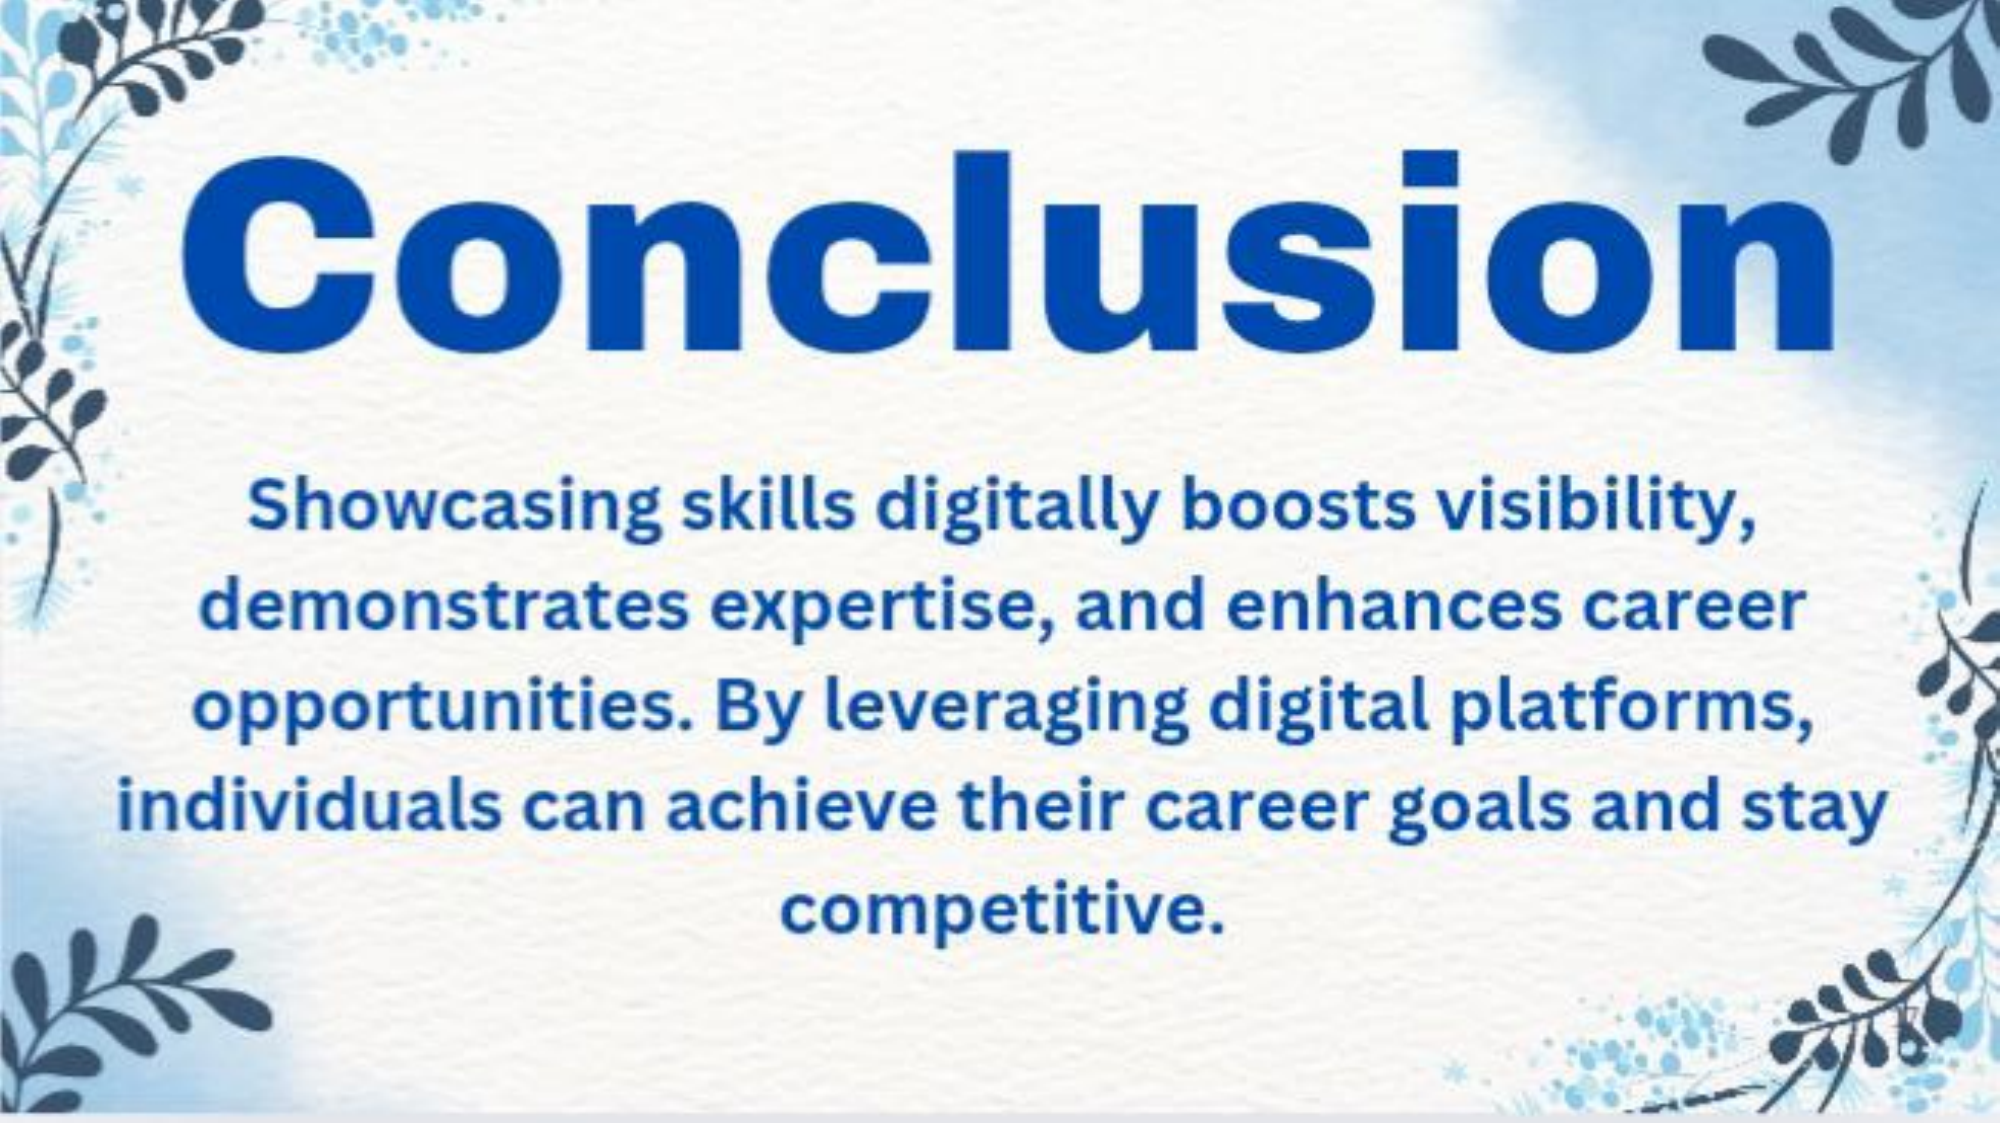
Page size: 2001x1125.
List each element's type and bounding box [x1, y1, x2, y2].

list [0, 0, 2000, 1123]
